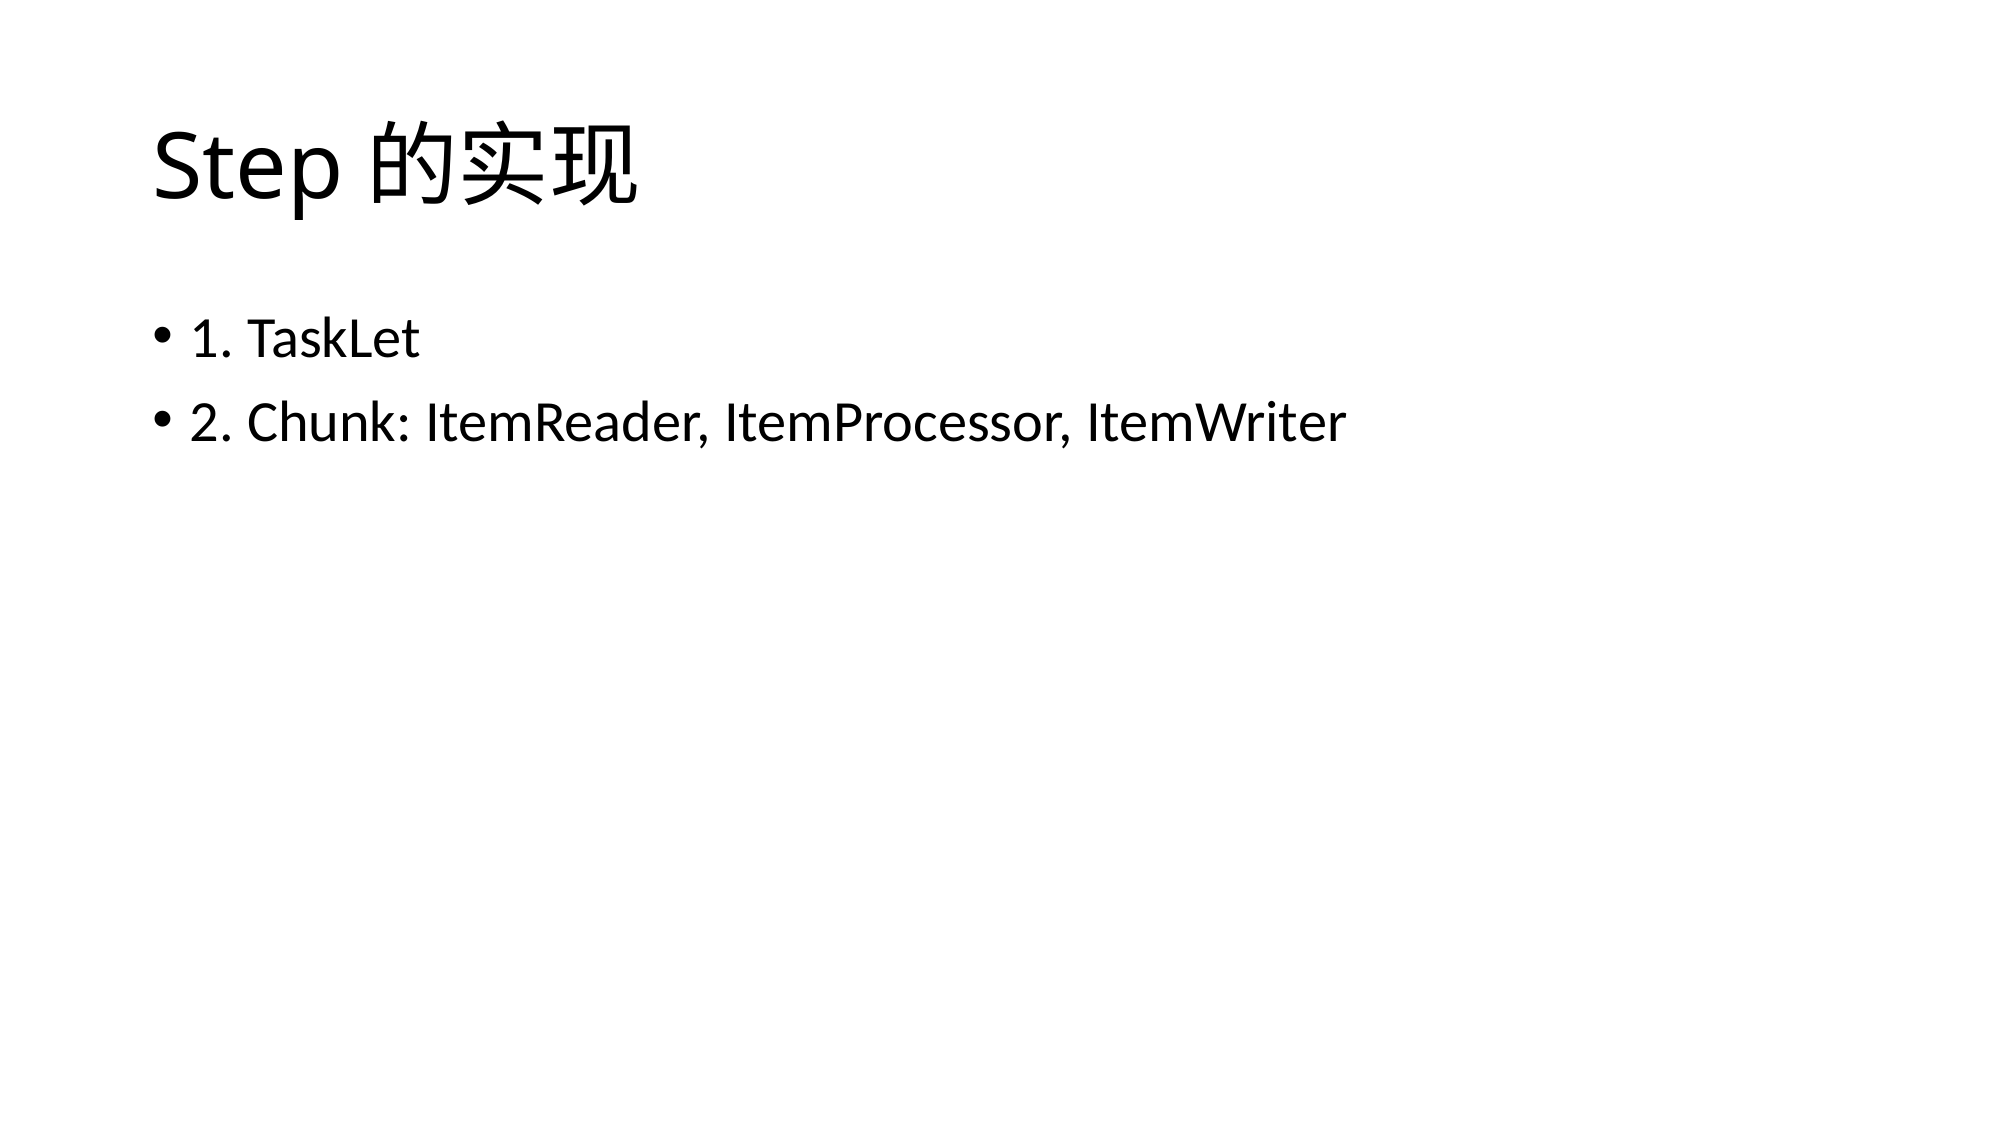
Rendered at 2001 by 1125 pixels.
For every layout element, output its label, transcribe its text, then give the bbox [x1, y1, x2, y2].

title Step的实现 [137, 59, 1863, 278]
list 1. TaskLet 2. Chunk: ItemReader, ItemProcessor, ItemWriter [137, 299, 1863, 1014]
